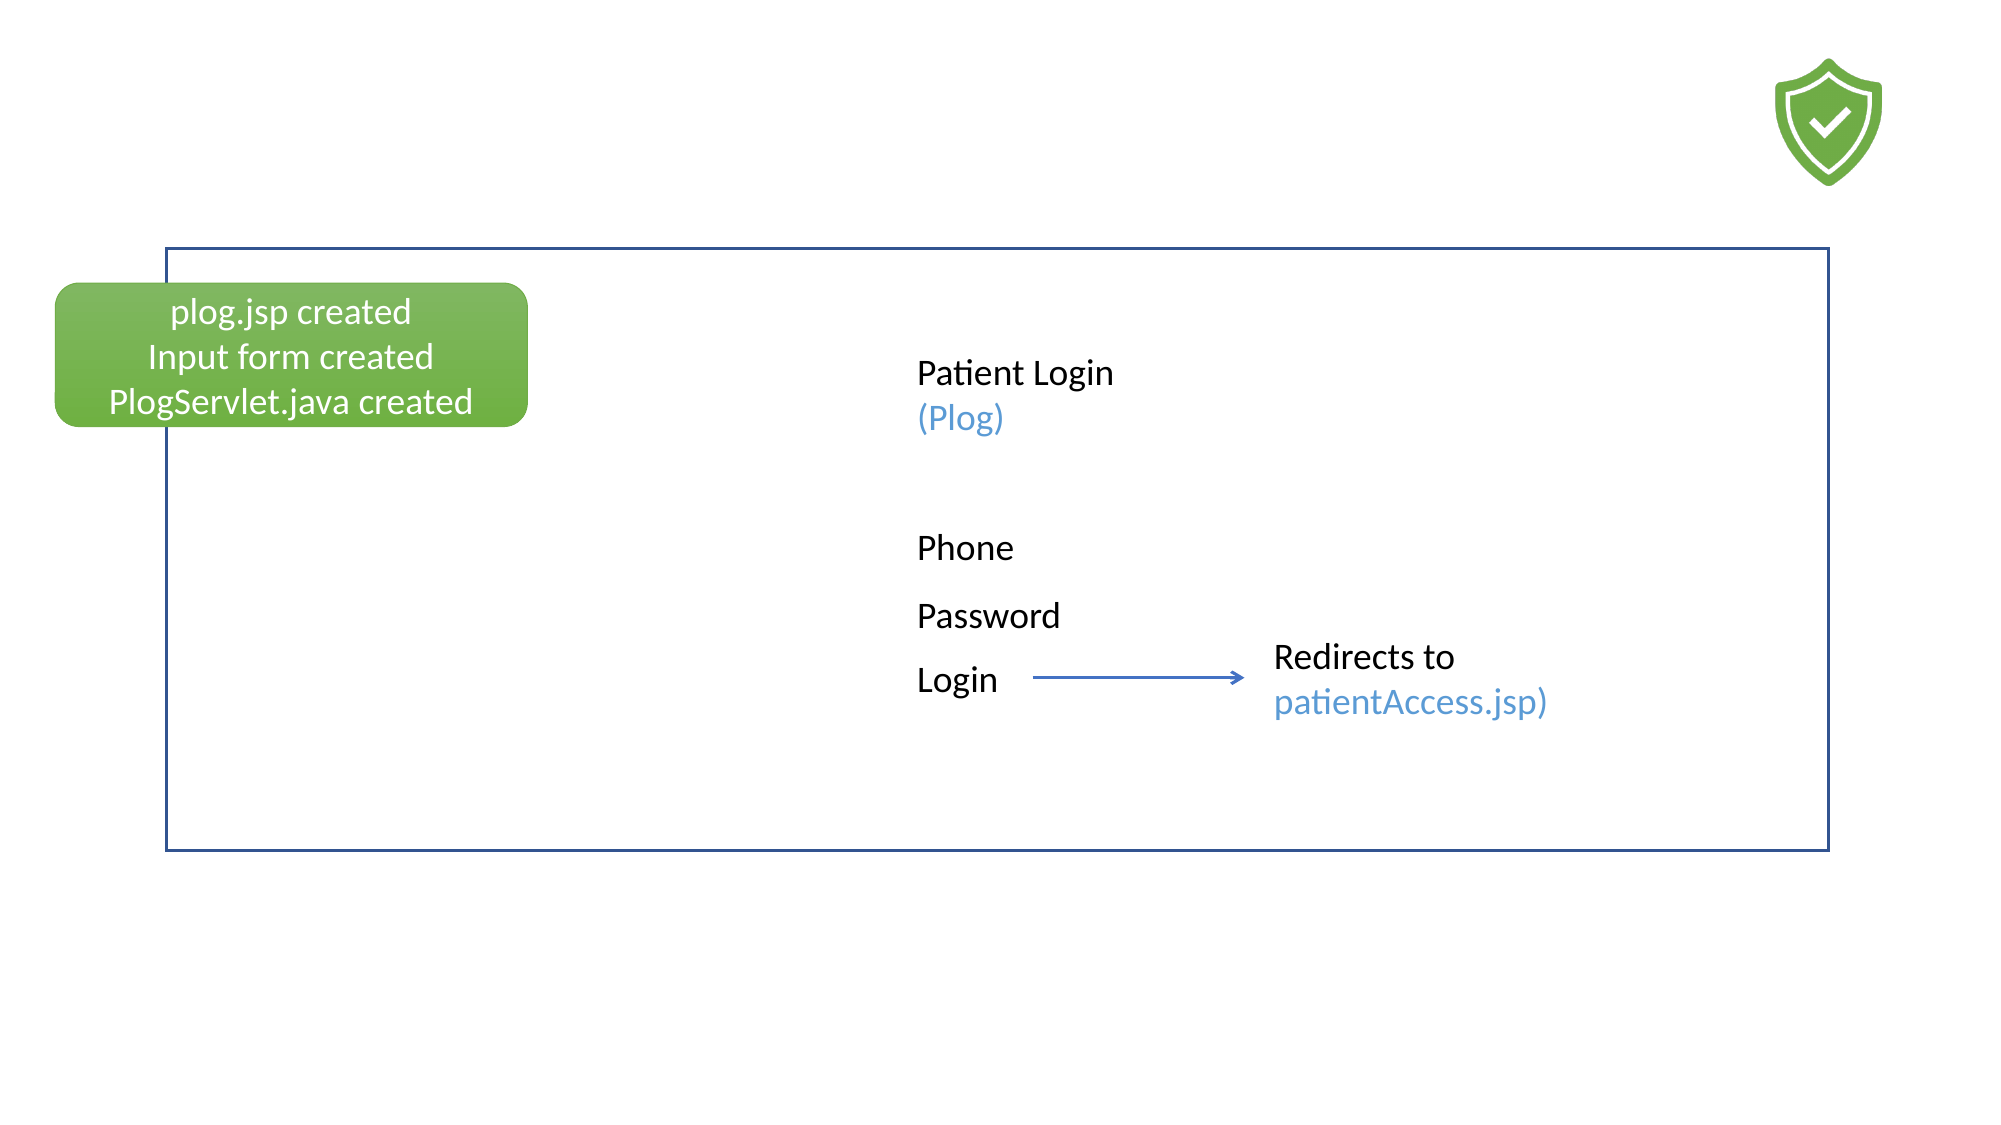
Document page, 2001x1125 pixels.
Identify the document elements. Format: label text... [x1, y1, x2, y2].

text_box Patient Login (Plog) [902, 340, 1297, 446]
text_box Login [902, 647, 1132, 708]
text_box plog.jsp created Input form created PlogServlet.java created [54, 282, 528, 428]
text_box Password [902, 584, 1147, 644]
text_box Redirects to patientAccess.jsp) [1259, 624, 1653, 730]
text_box [165, 248, 1829, 852]
picture [1753, 46, 1904, 197]
